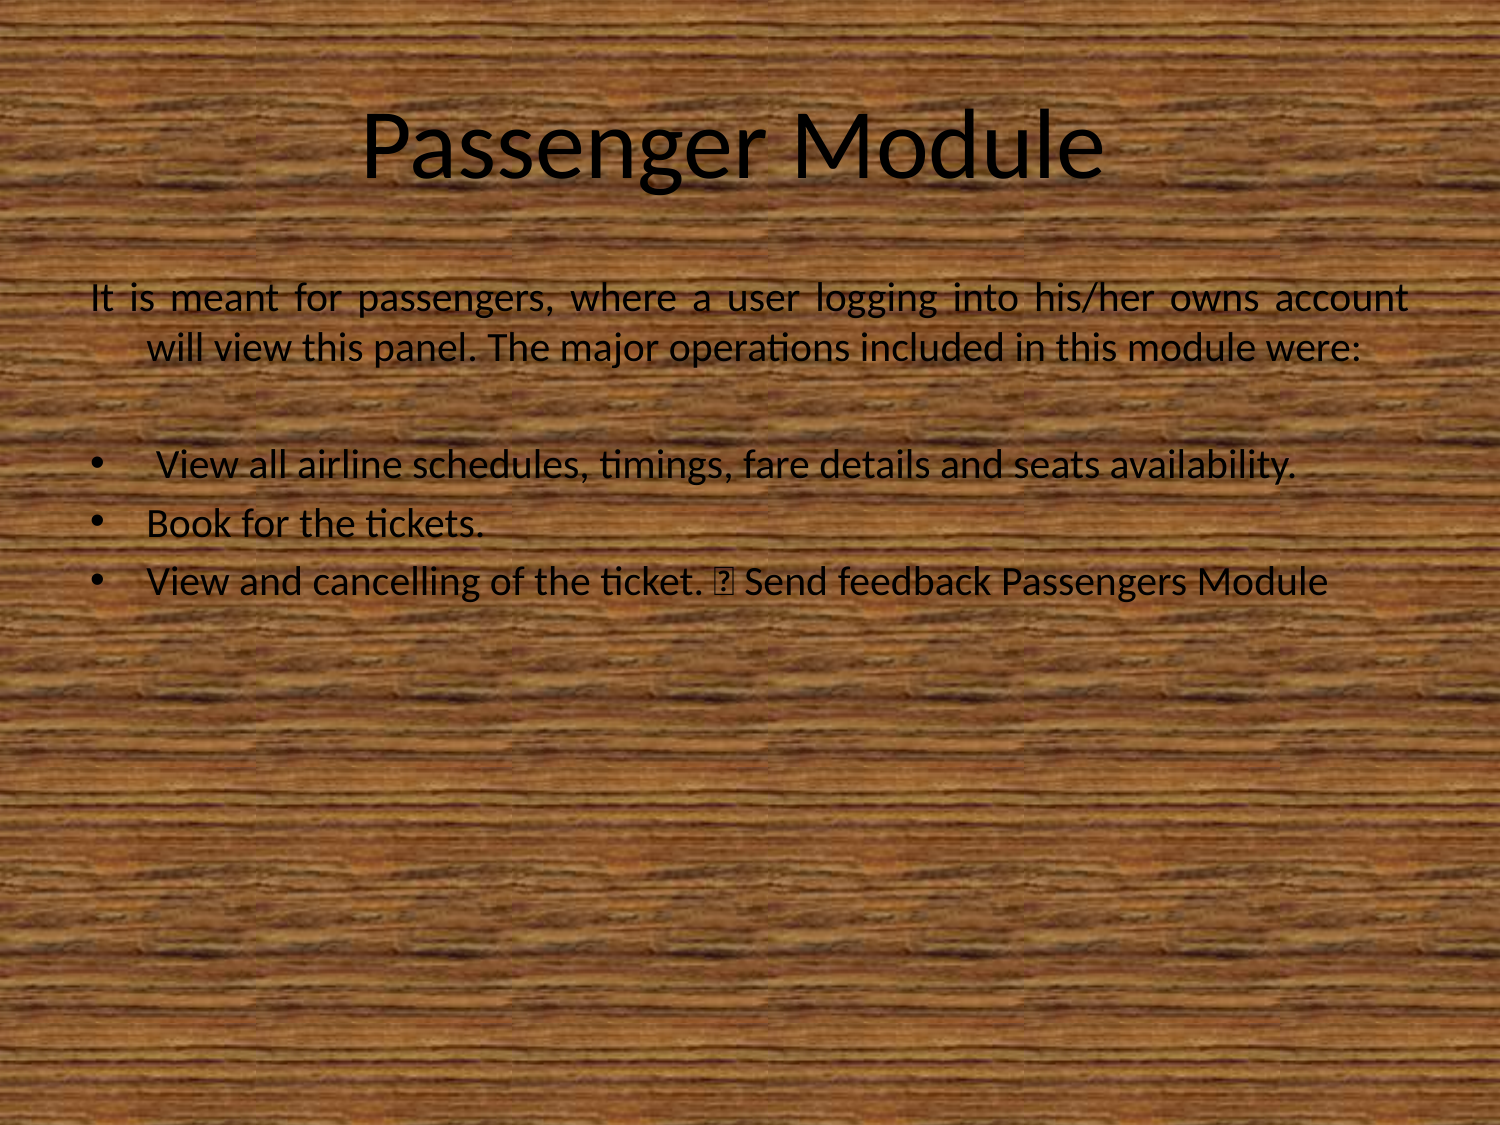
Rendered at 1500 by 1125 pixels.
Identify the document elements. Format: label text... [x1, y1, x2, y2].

picture [0, 0, 1500, 1125]
list It is meant for passengers, where a user logging into his/her owns account will view this panel. The major operations included in this module were: View all airline schedules, timings, fare details and seats availability. Book for the tickets. View and cancelling of the ticket.  Send feedback Passengers Module [75, 262, 1425, 1005]
title Passenger Module [75, 45, 1425, 233]
